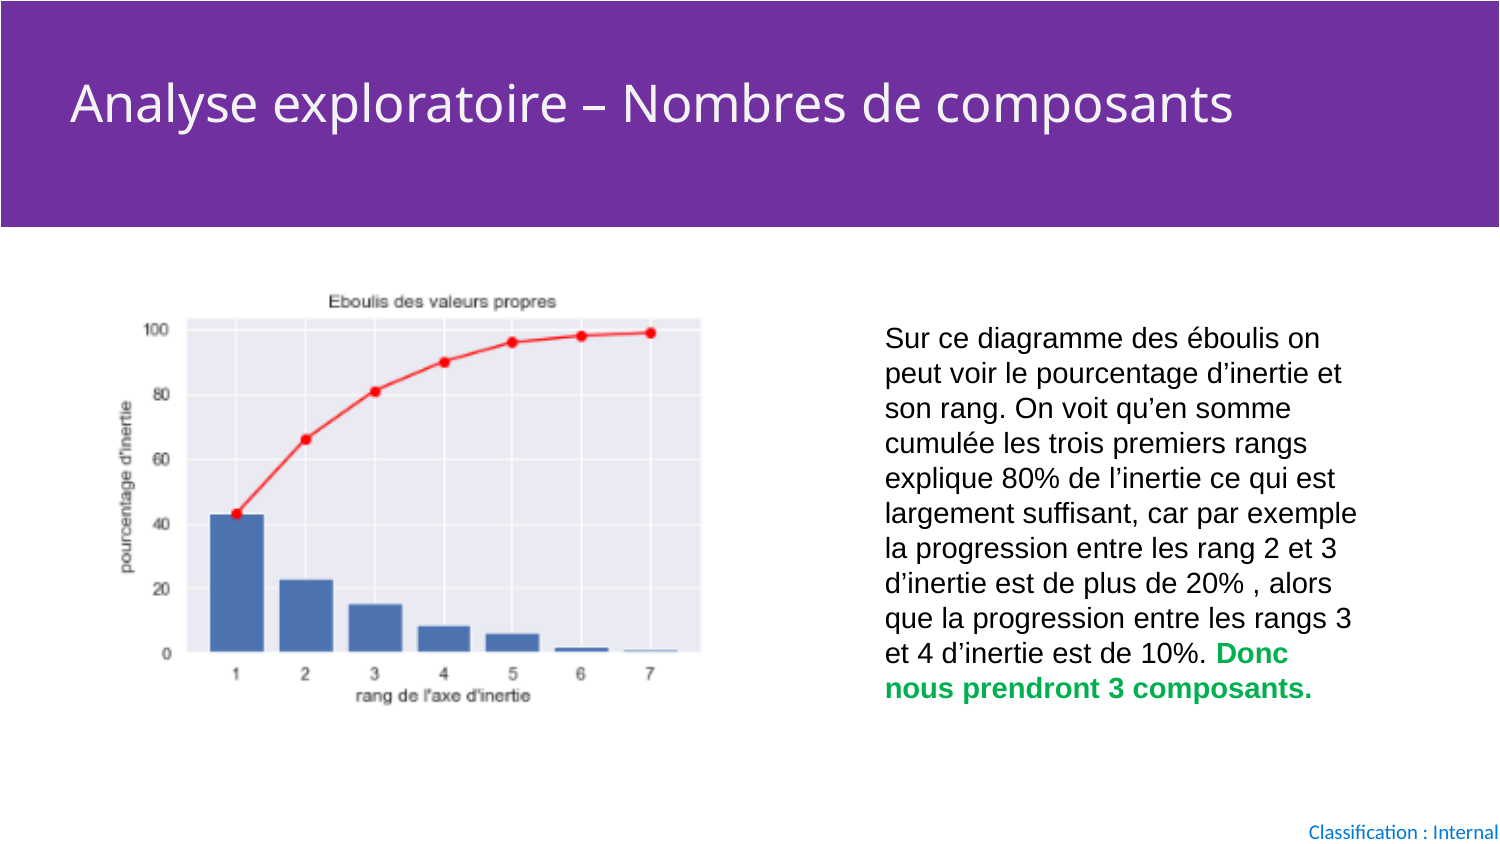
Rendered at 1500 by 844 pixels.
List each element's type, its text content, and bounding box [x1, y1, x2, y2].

text_box Analyse exploratoire – Nombres de composants [55, 55, 1454, 150]
text_box Sur ce diagramme des éboulis on peut voir le pourcentage d’inertie et son rang. On voit qu’en somme cumulée les trois premiers rangs explique 80% de l’inertie ce qui est largement suffisant, car par exemple la progression entre les rang 2 et 3 d’inertie est de plus de 20% , alors que la progression entre les rangs 3 et 4 d’inertie est de 10%. Donc nous prendront 3 composants. [870, 311, 1373, 747]
text_box [0, 0, 1500, 228]
picture [88, 283, 768, 739]
